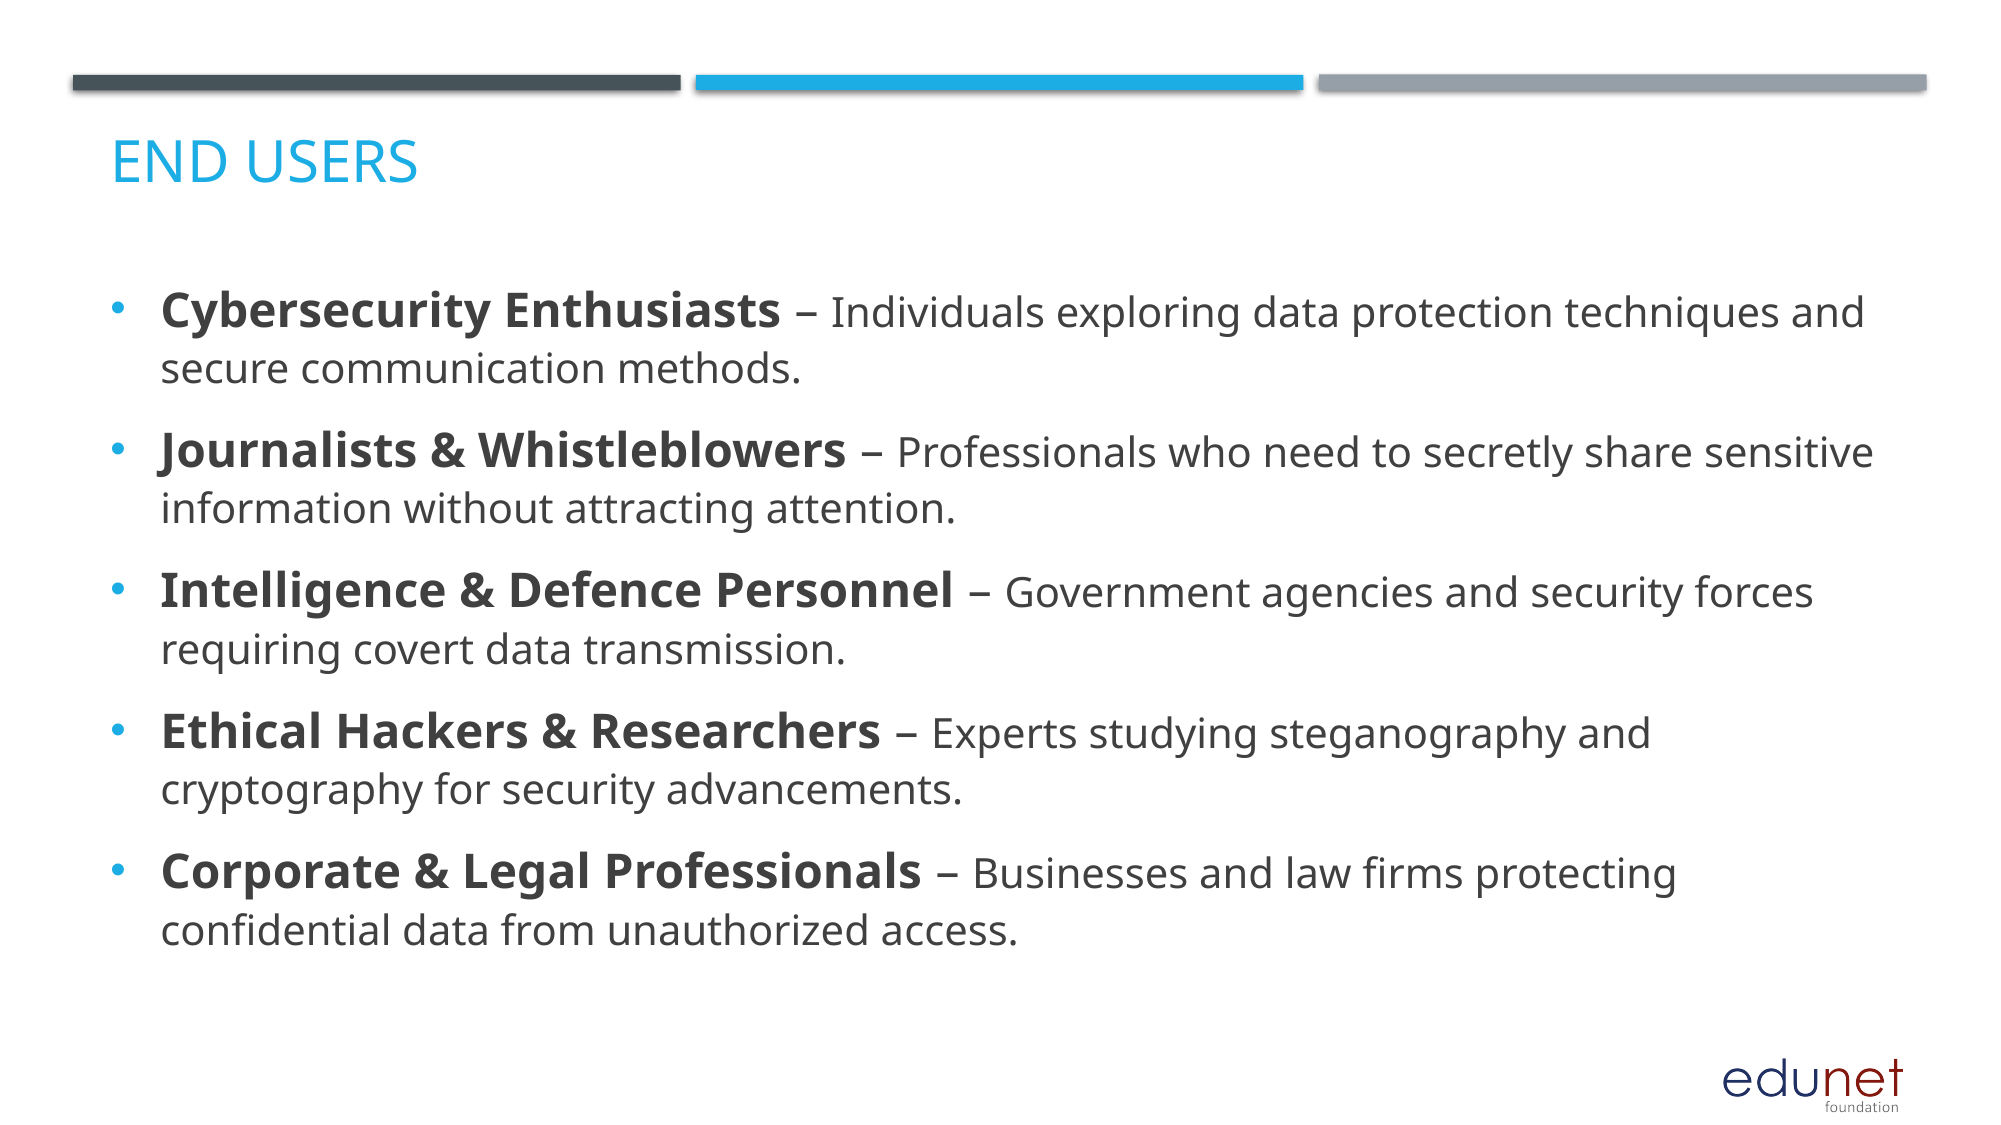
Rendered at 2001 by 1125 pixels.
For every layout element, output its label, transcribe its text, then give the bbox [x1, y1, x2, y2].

picture [1719, 1056, 1905, 1116]
title End users [95, 115, 1905, 203]
list Cybersecurity Enthusiasts – Individuals exploring data protection techniques and secure communication methods. Journalists & Whistleblowers – Professionals who need to secretly share sensitive information without attracting attention. Intelligence & Defence Personnel – Government agencies and security forces requiring covert data transmission. Ethical Hackers & Researchers – Experts studying steganography and cryptography for security advancements. Corporate & Legal Professionals – Businesses and law firms protecting confidential data from unauthorized access. [95, 215, 1905, 1012]
